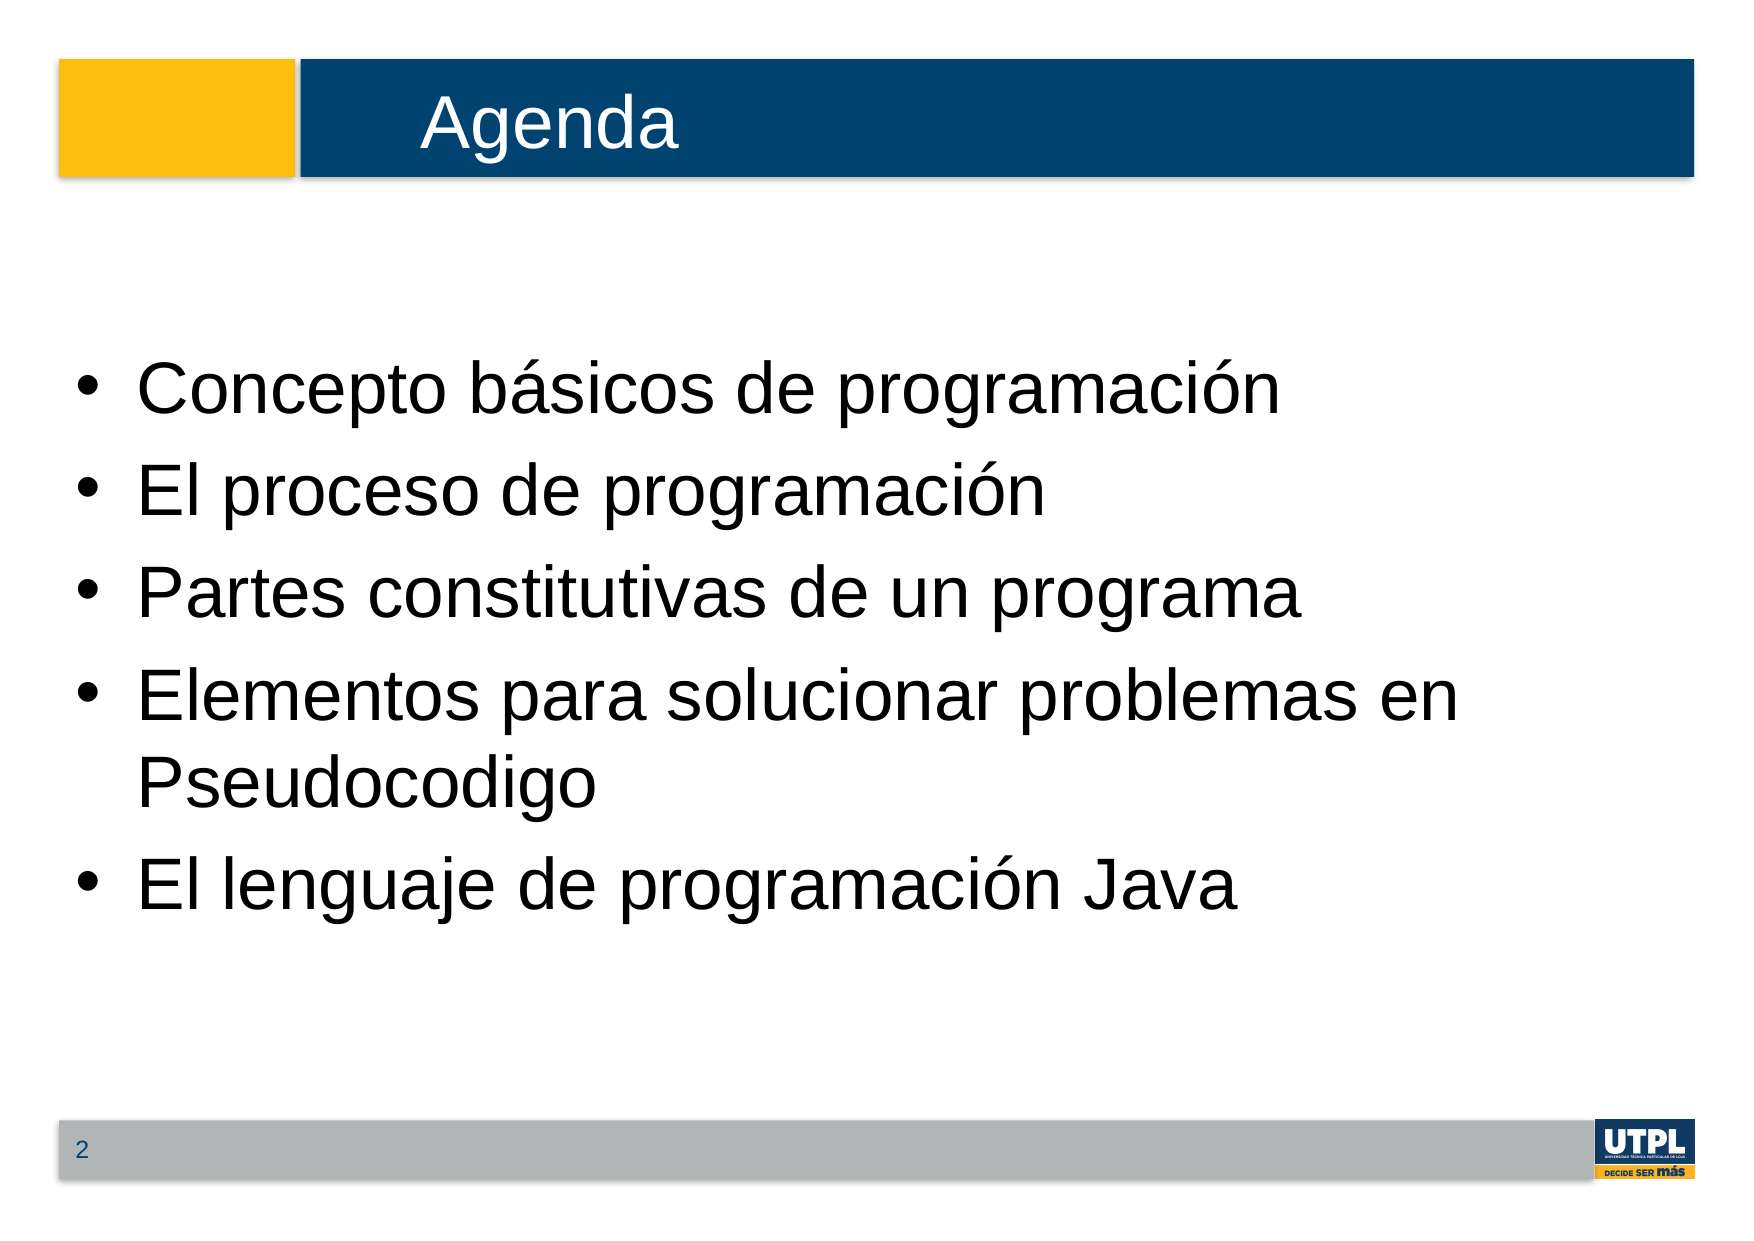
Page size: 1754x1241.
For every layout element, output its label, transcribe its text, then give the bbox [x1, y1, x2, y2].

list Concepto básicos de programación El proceso de programación Partes constitutivas de un programa Elementos para solucionar problemas en Pseudocodigo El lenguaje de programación Java [59, 230, 1695, 1065]
title Agenda [404, 59, 1695, 178]
slide_number 2 [59, 1119, 469, 1178]
picture [1595, 1119, 1695, 1179]
